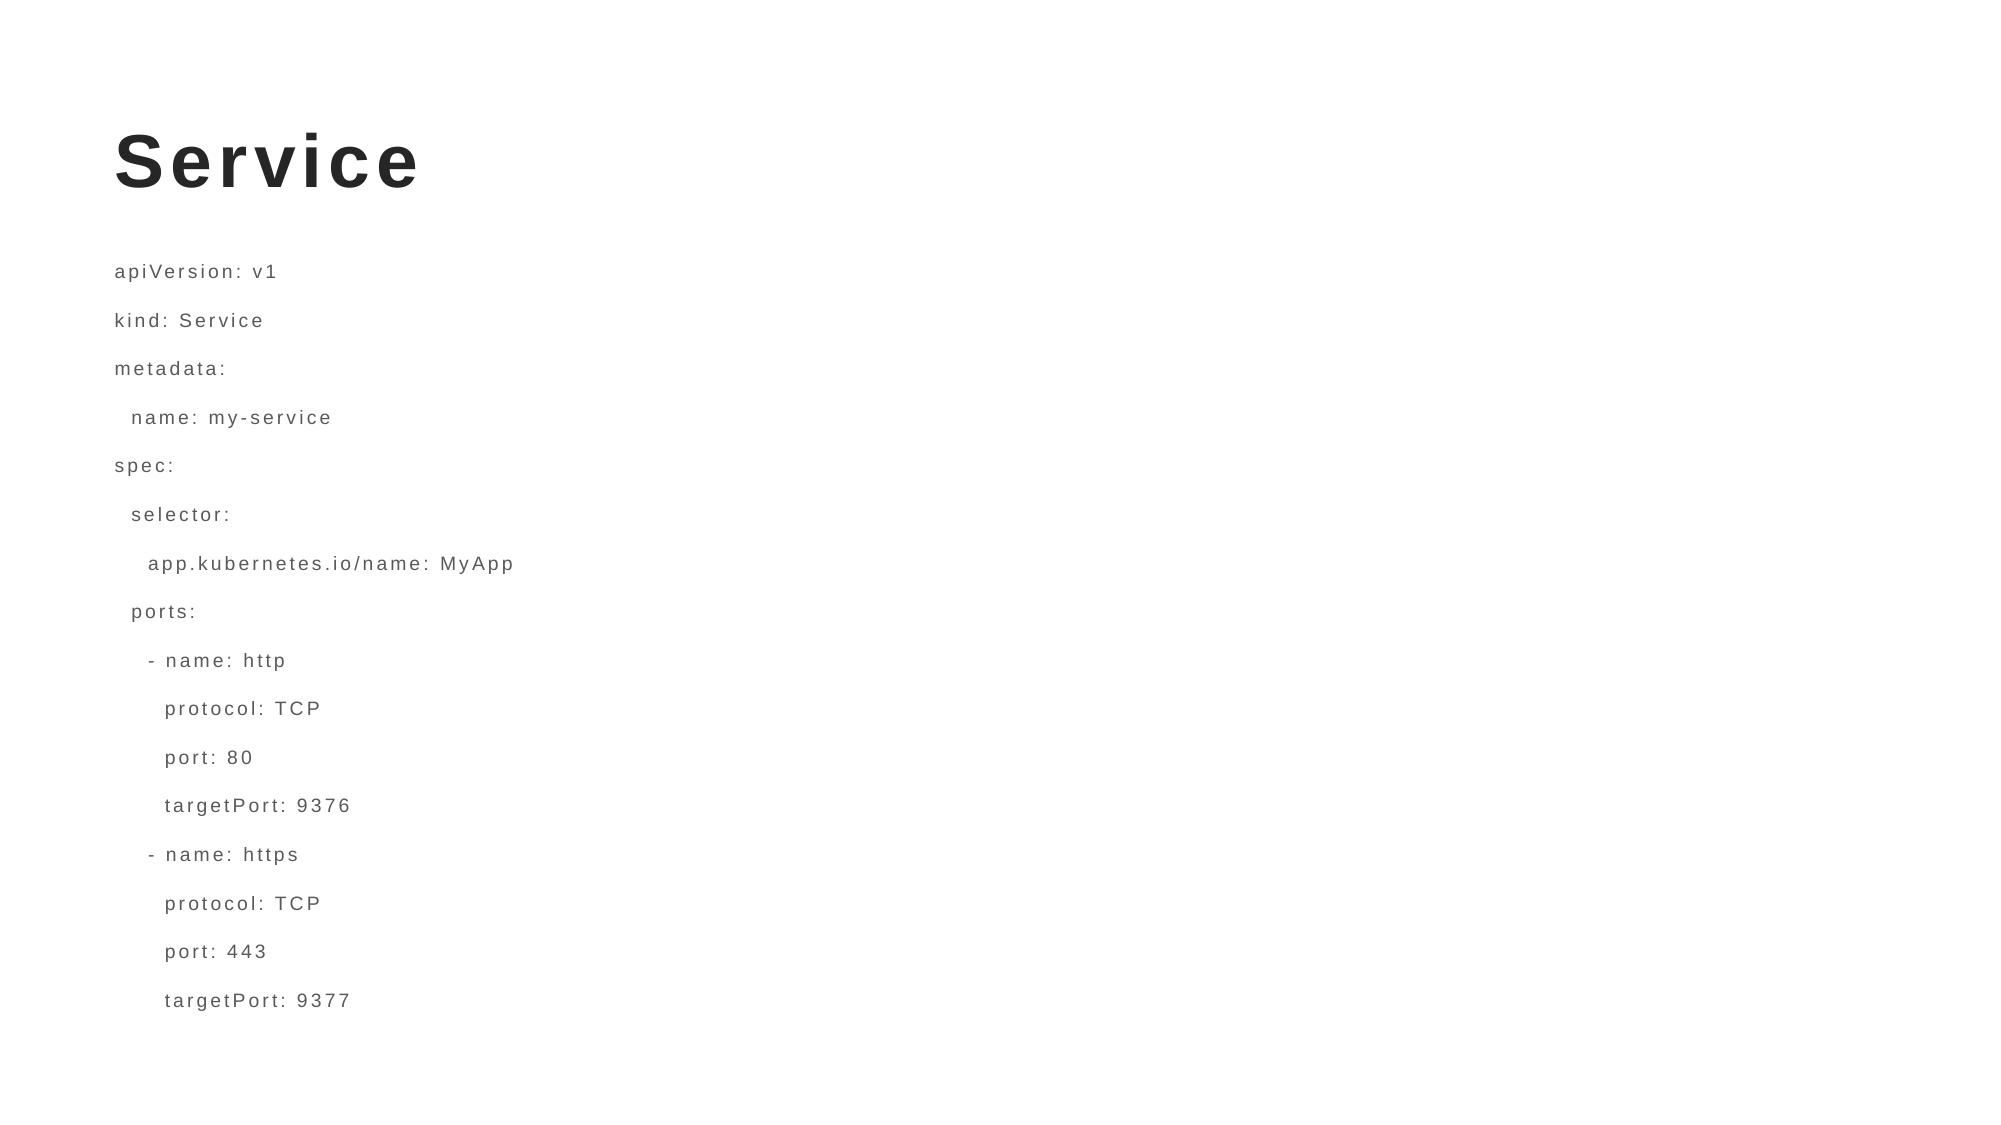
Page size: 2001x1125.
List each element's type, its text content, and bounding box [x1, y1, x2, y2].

list apiVersion: v1 kind: Service metadata: name: my-service spec: selector: app.kubernetes.io/name: MyApp ports: - name: http protocol: TCP port: 80 targetPort: 9376 - name: https protocol: TCP port: 443 targetPort: 9377 [99, 244, 1900, 1026]
title Service [99, 99, 1900, 216]
